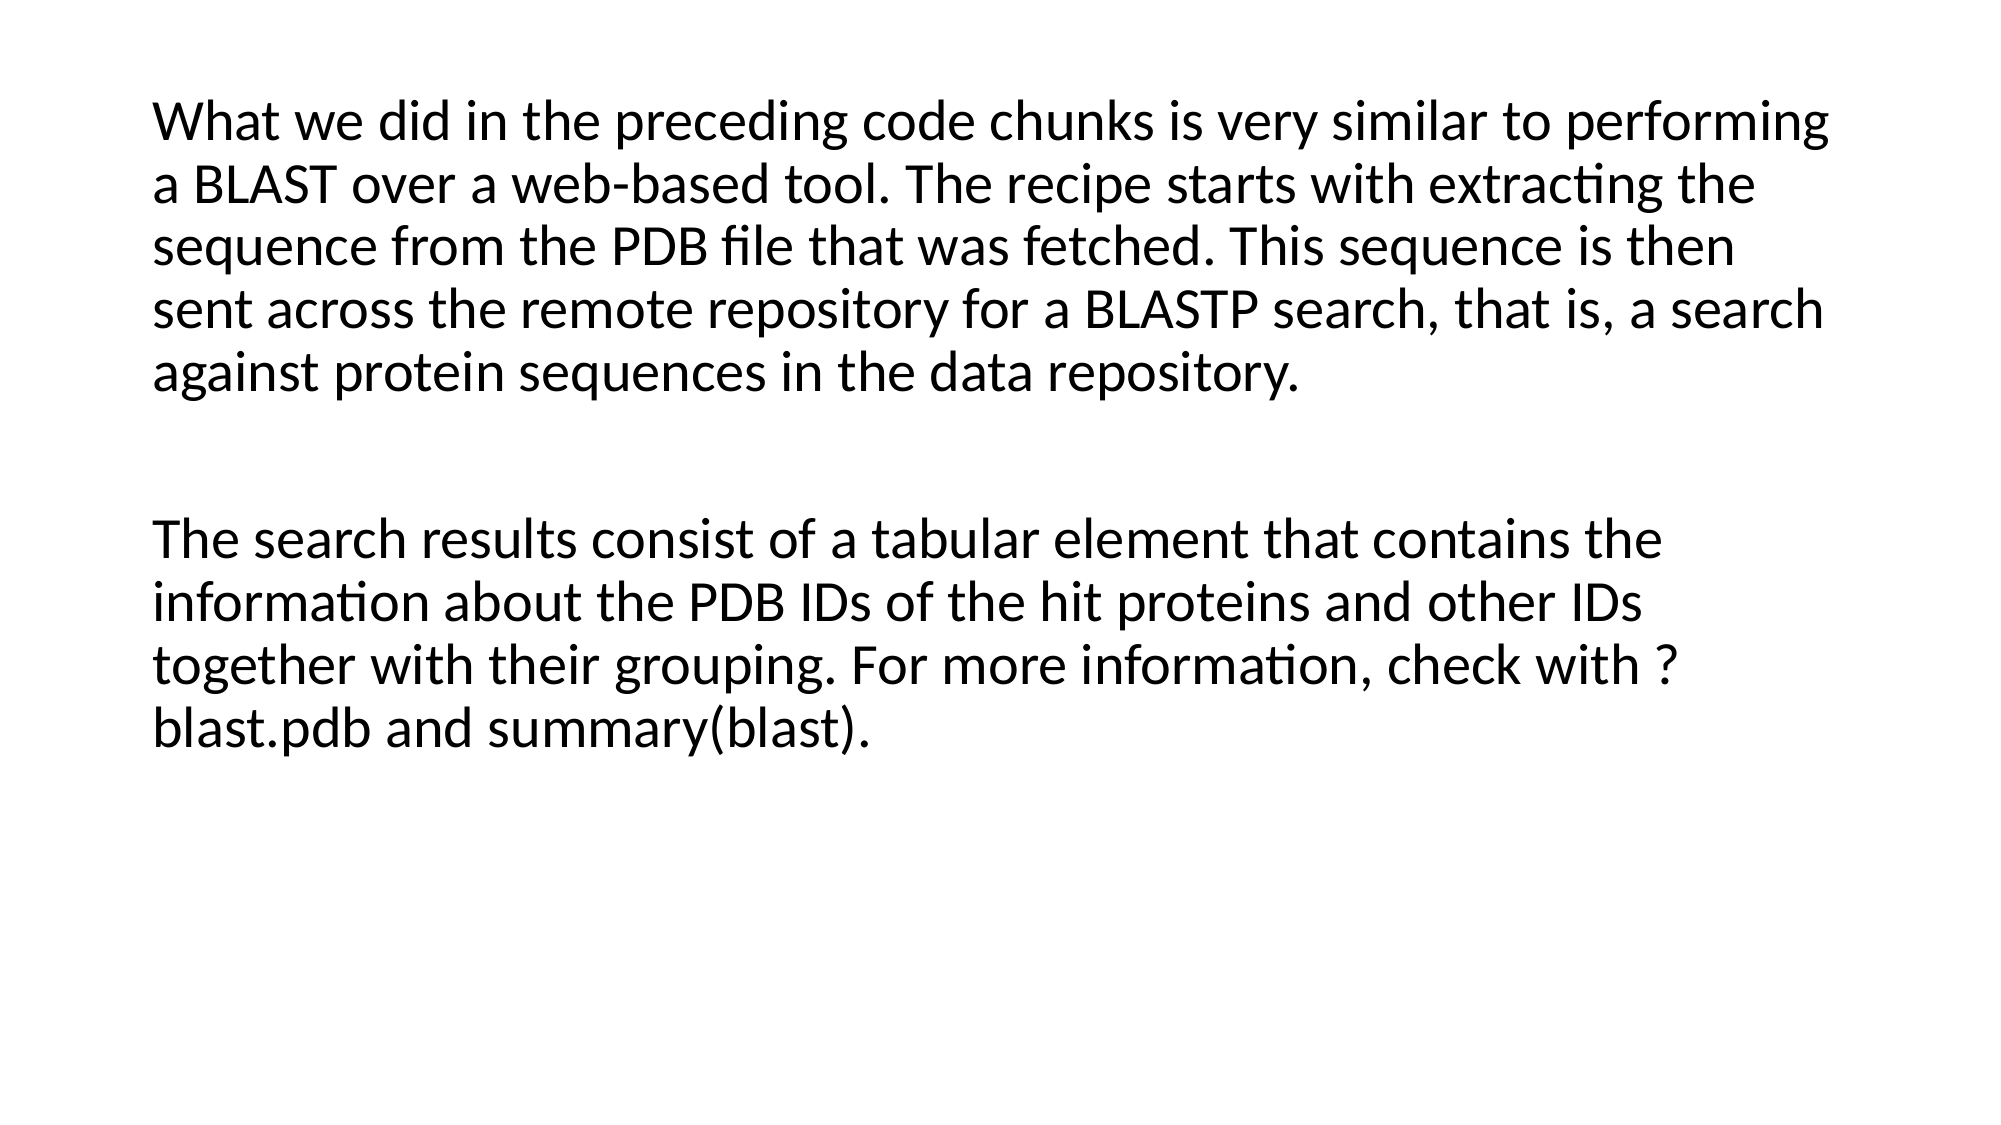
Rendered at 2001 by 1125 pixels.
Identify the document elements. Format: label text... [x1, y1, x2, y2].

list What we did in the preceding code chunks is very similar to performing a BLAST over a web-based tool. The recipe starts with extracting the sequence from the PDB file that was fetched. This sequence is then sent across the remote repository for a BLASTP search, that is, a search against protein sequences in the data repository. The search results consist of a tabular element that contains the information about the PDB IDs of the hit proteins and other IDs together with their grouping. For more information, check with ?blast.pdb and summary(blast). [137, 82, 1863, 1014]
